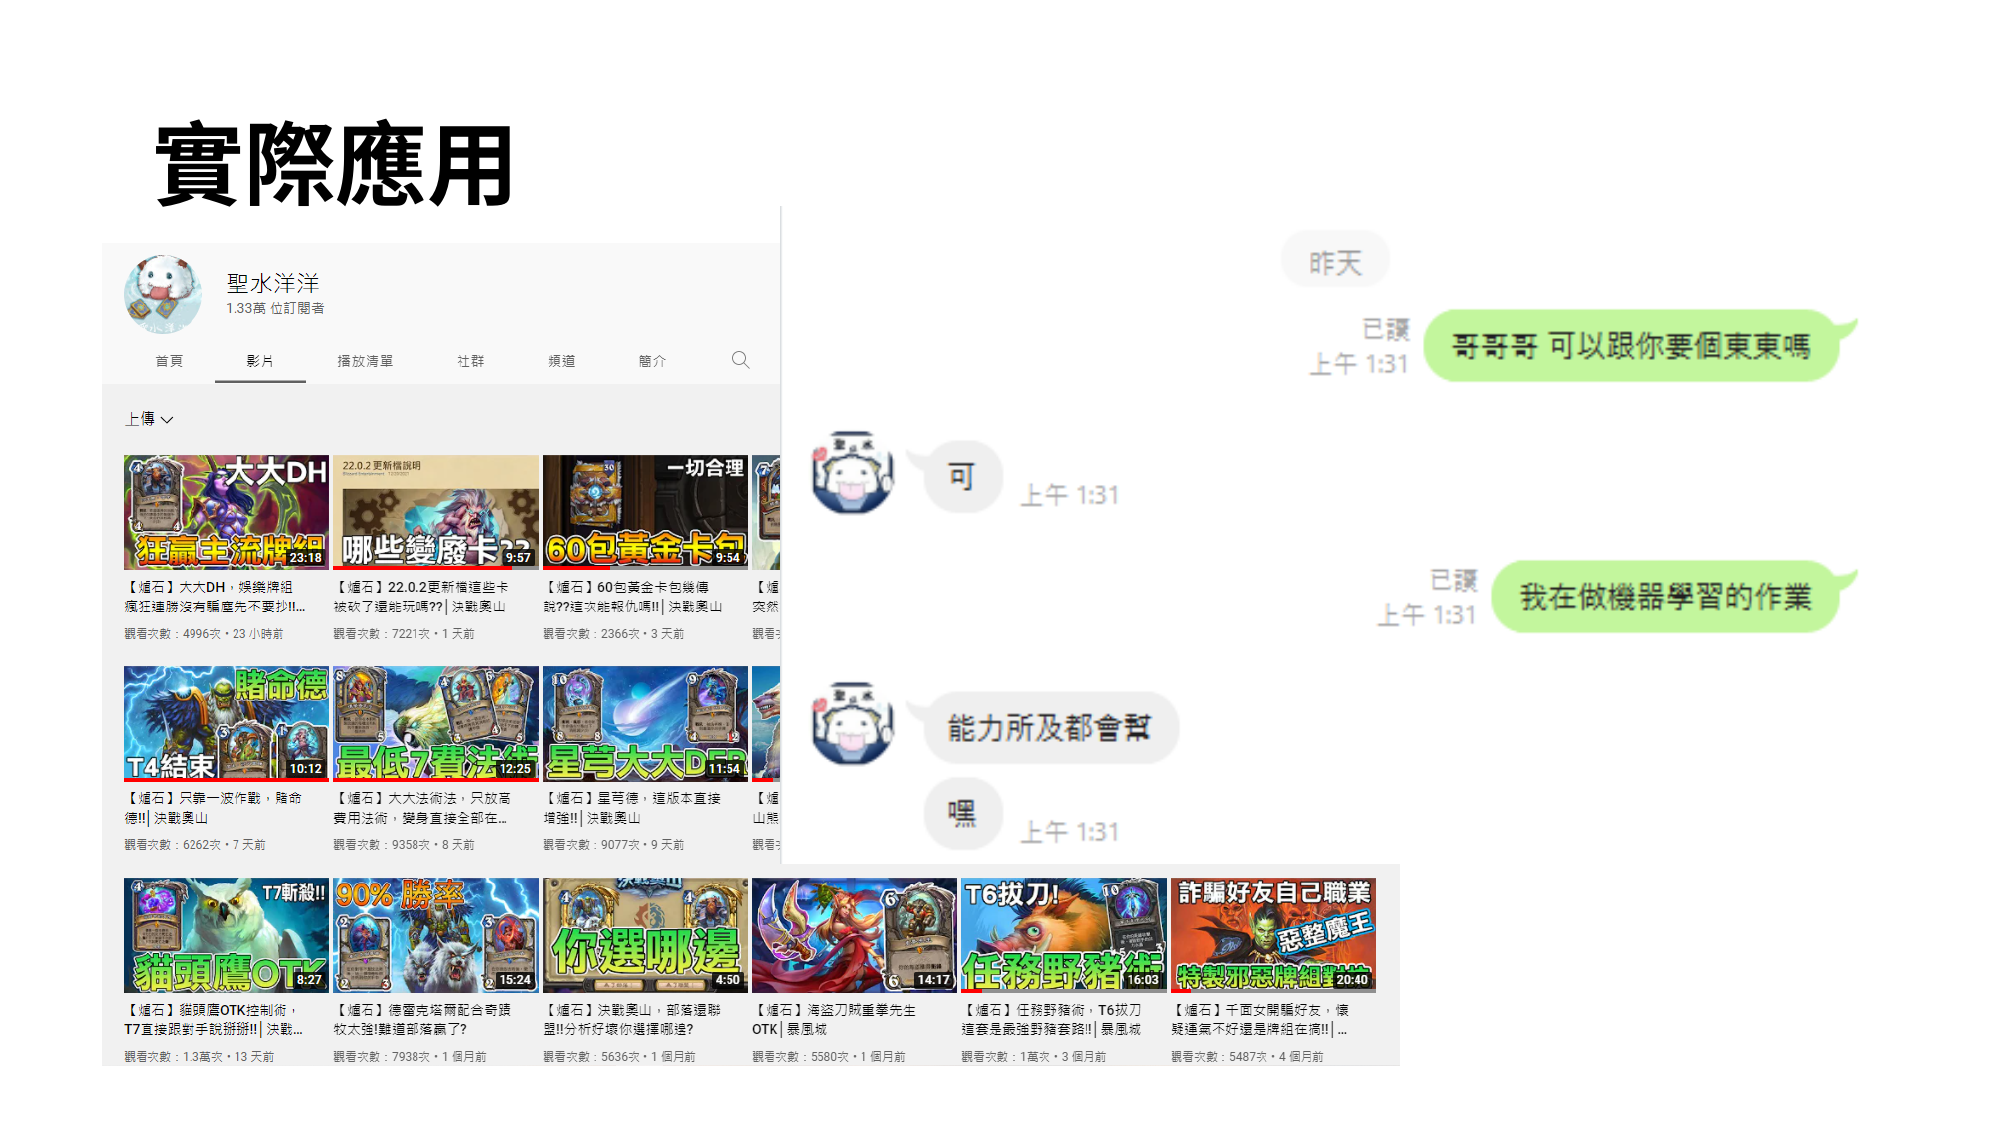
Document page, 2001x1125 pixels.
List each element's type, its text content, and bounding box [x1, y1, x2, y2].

title 實際應用 [137, 59, 1863, 243]
picture [102, 206, 1890, 1066]
